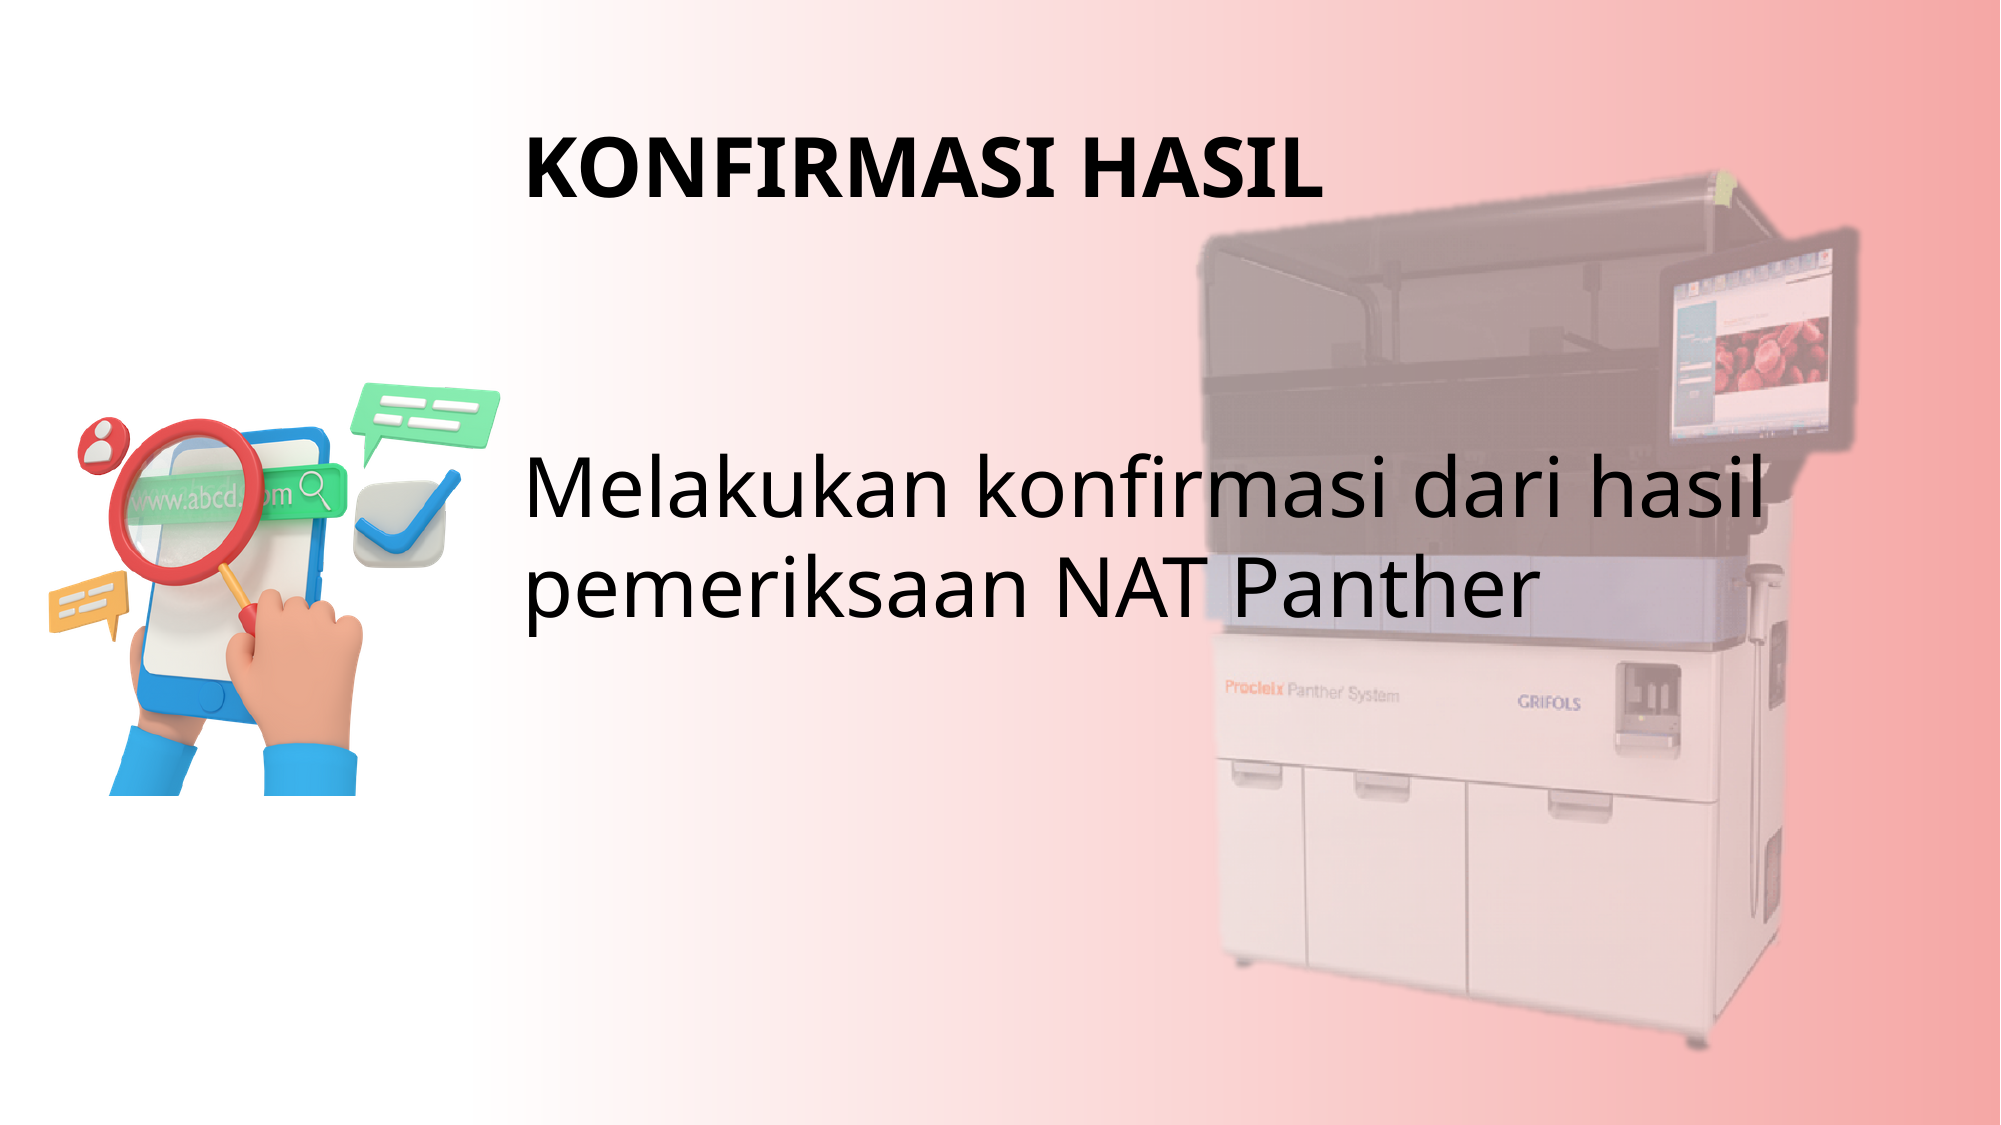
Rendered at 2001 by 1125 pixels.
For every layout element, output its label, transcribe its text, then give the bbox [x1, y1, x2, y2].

picture [0, 367, 526, 796]
text_box [466, 0, 2000, 1125]
text_box KONFIRMASI HASIL [507, 107, 1493, 222]
picture [1138, 124, 1886, 1090]
text_box Melakukan konfirmasi dari hasil pemeriksaan NAT Panther [526, 426, 1138, 642]
